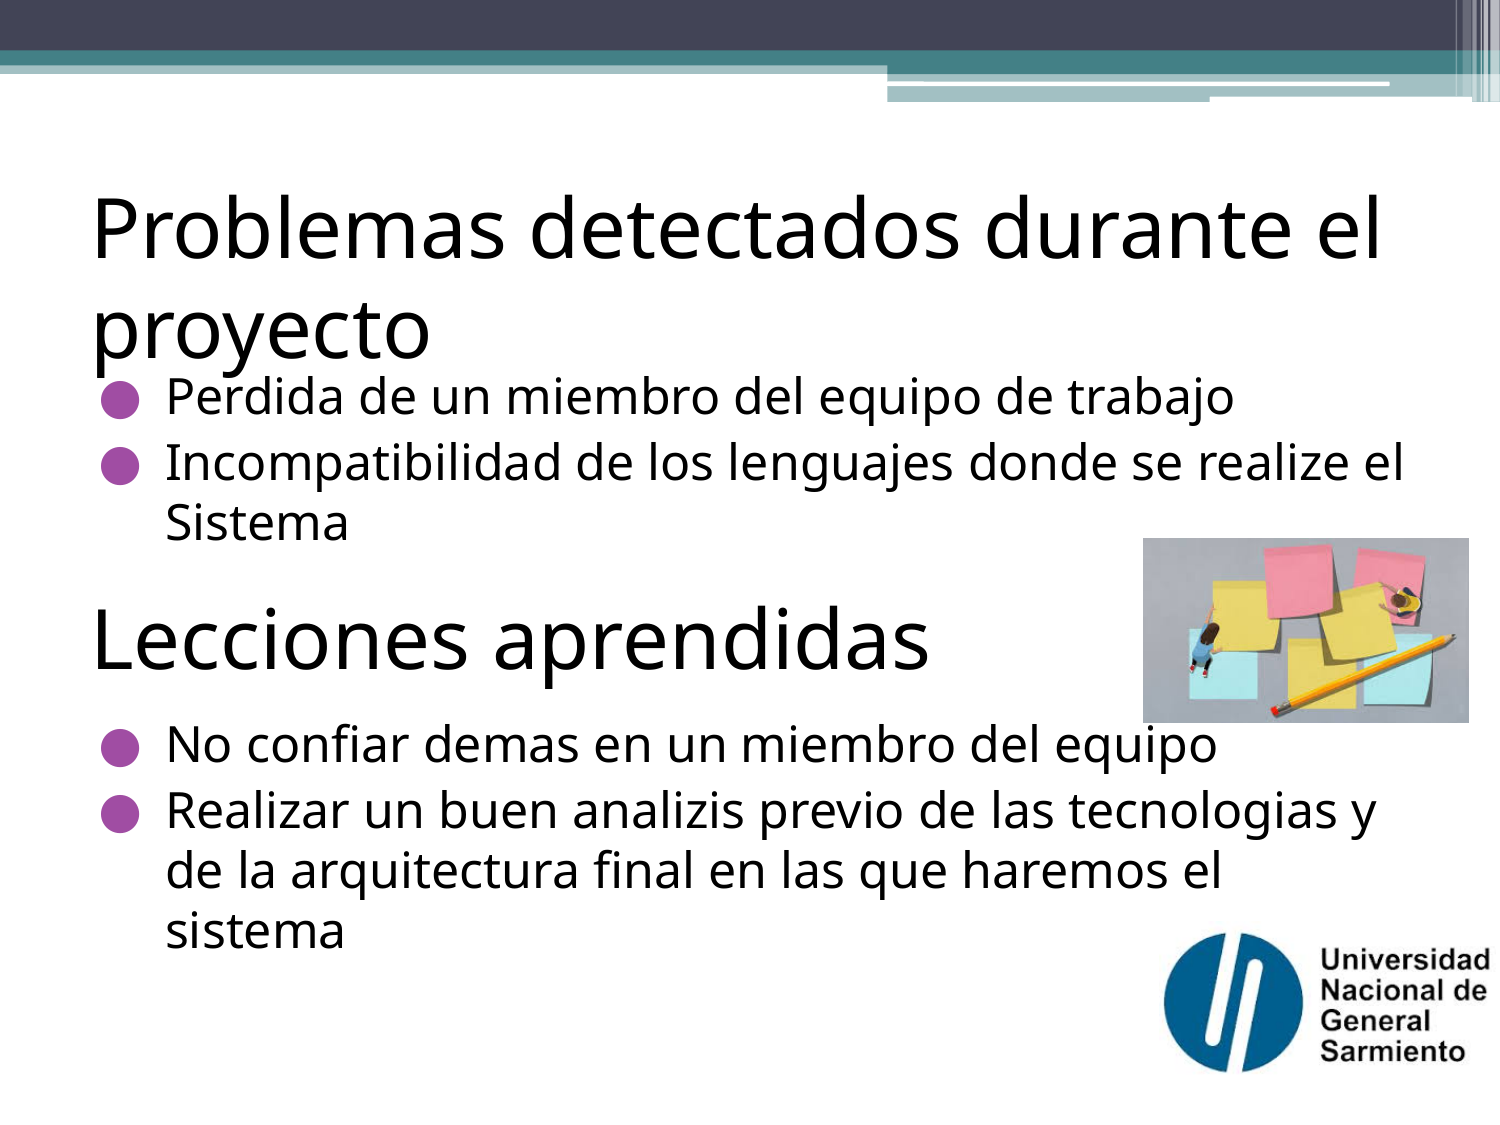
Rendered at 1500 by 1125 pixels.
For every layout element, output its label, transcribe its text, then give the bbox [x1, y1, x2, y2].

text_box Lecciones aprendidas [74, 549, 1138, 697]
title Problemas detectados durante el proyecto [75, 187, 1425, 349]
text_box No confiar demas en un miembro del equipo Realizar un buen analizis previo de las tecnologias y de la arquitectura final en las que haremos el sistema [74, 697, 1425, 911]
picture [1143, 538, 1470, 723]
picture [1159, 921, 1500, 1079]
list Perdida de un miembro del equipo de trabajo Incompatibilidad de los lenguajes donde se realize el Sistema [75, 349, 1425, 549]
